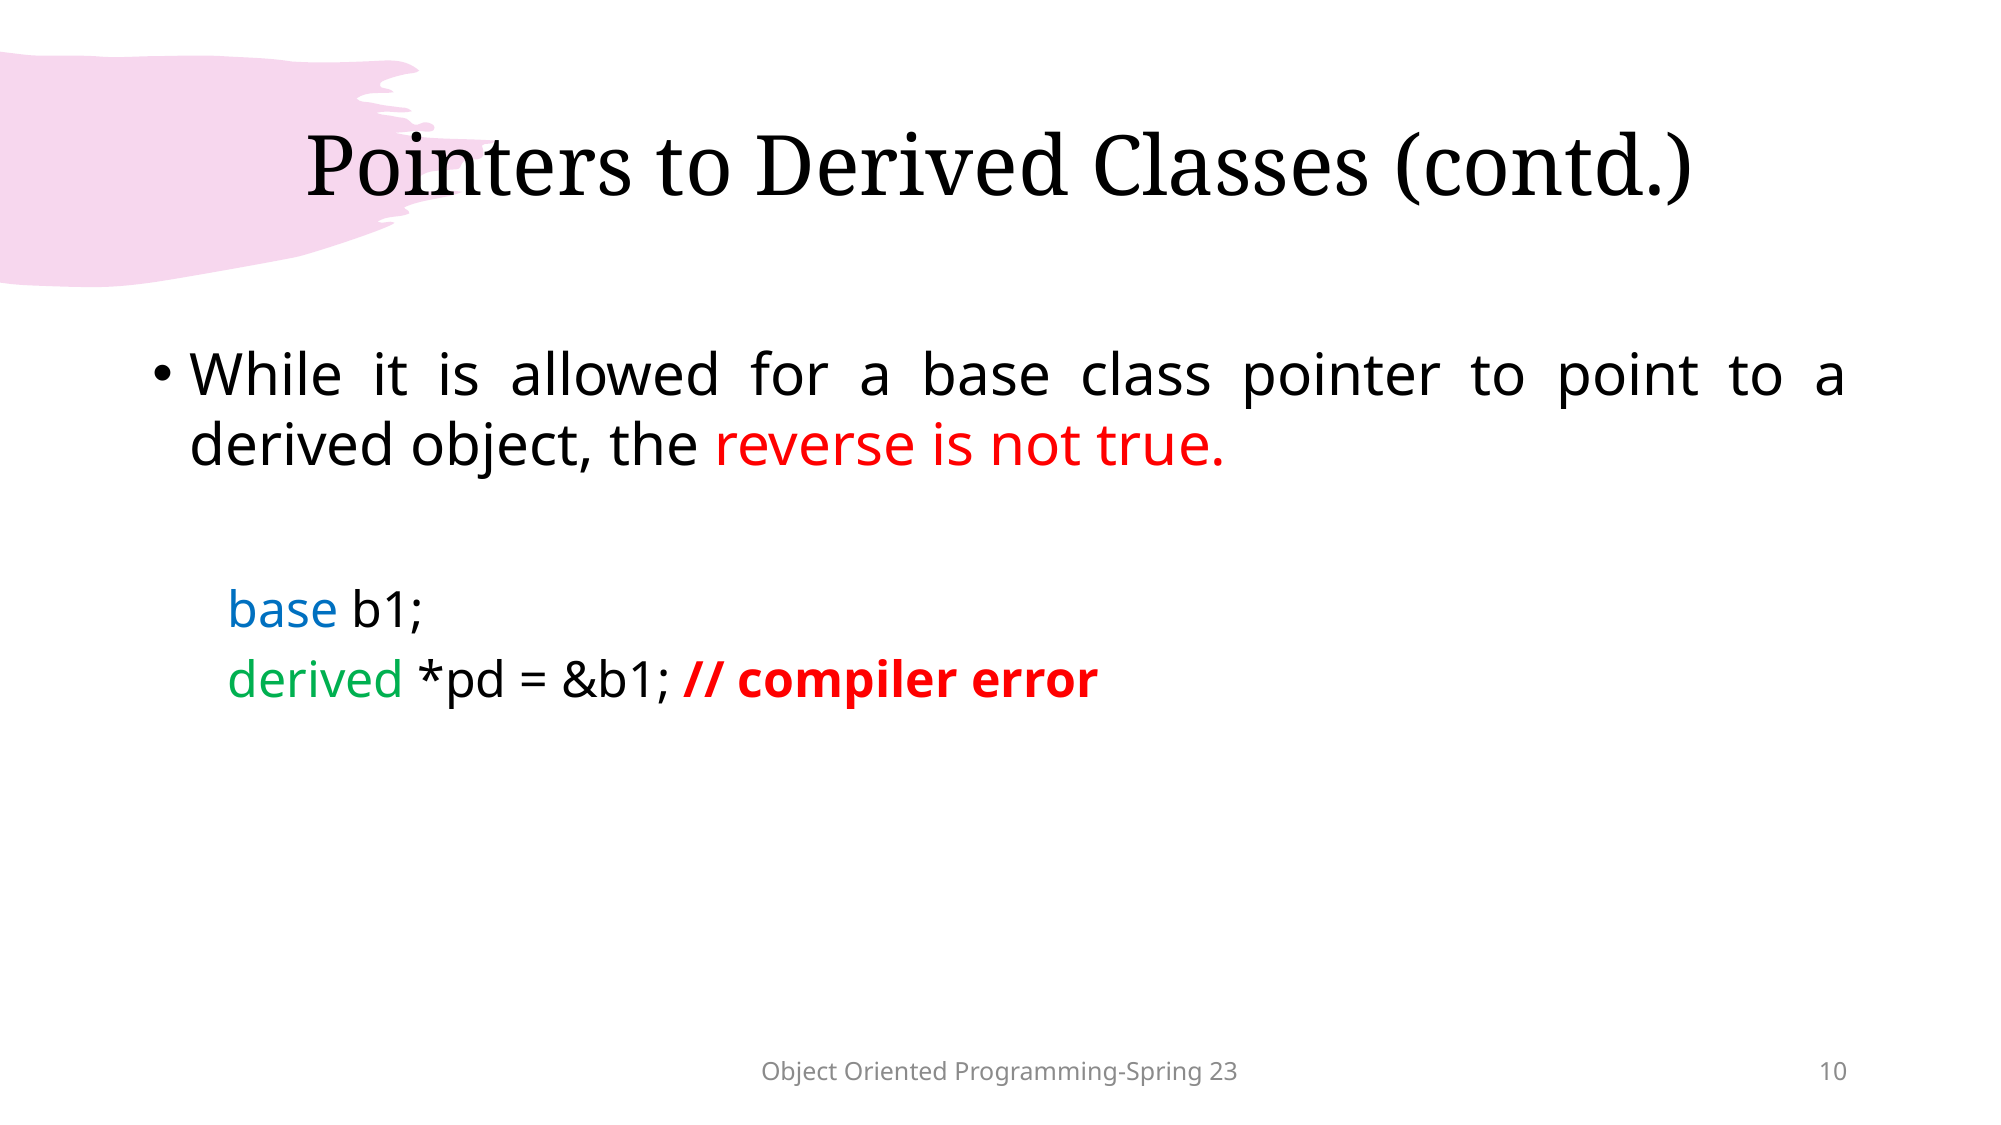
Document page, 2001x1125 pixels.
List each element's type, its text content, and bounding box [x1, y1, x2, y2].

title Pointers to Derived Classes (contd.) [137, 59, 1863, 278]
footer Object Oriented Programming-Spring 23 [662, 1042, 1338, 1103]
list While it is allowed for a base class pointer to point to a derived object, the reverse is not true. base b1; derived *pd = &b1; // compiler error [137, 329, 1863, 1013]
slide_number 10 [1412, 1042, 1863, 1103]
